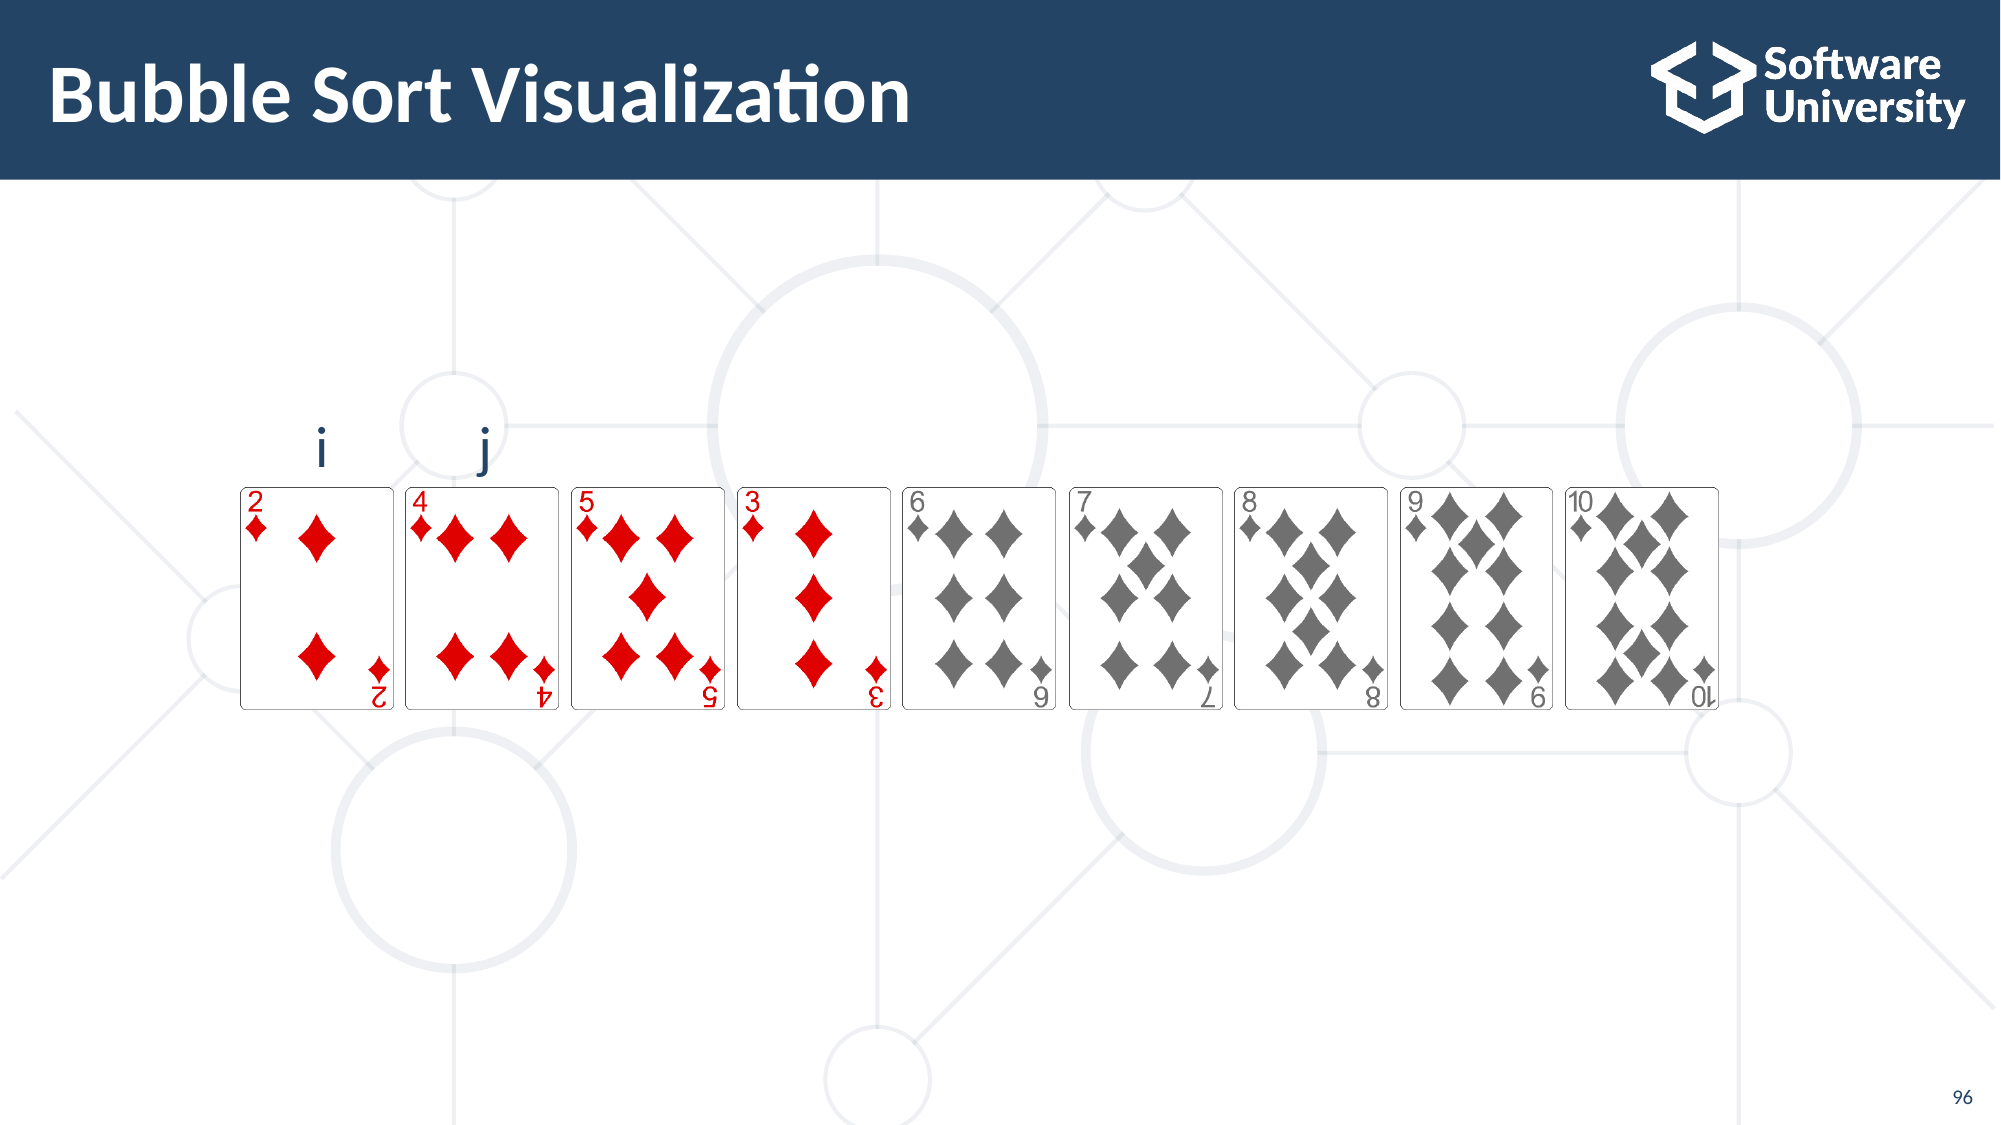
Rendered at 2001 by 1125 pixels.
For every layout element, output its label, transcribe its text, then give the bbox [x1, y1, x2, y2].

picture [240, 487, 394, 710]
text_box j [463, 401, 508, 485]
picture [1069, 487, 1223, 710]
picture [737, 487, 892, 710]
picture [902, 487, 1056, 710]
picture [1233, 487, 1388, 710]
title Bubble Sort Visualization [31, 16, 1625, 162]
picture [1651, 41, 1966, 134]
picture [405, 487, 559, 710]
text_box i [300, 401, 344, 485]
picture [571, 487, 726, 710]
slide_number 96 [1927, 1067, 1989, 1117]
picture [1565, 487, 1720, 710]
picture [1399, 487, 1554, 710]
